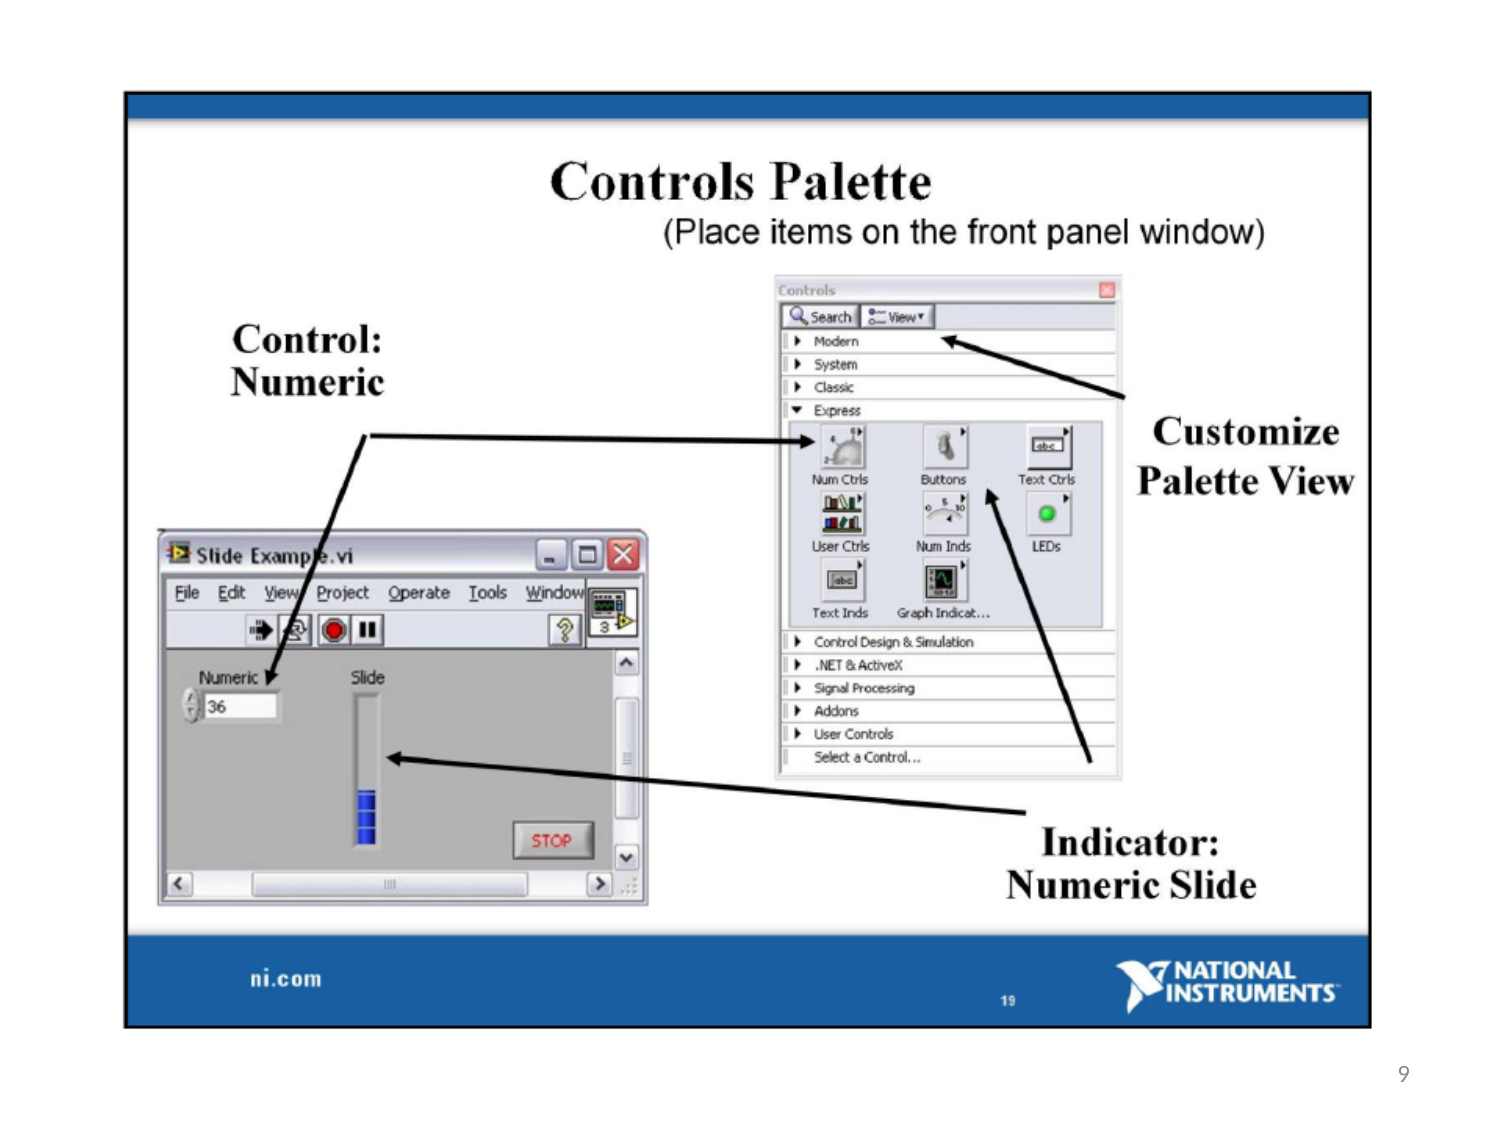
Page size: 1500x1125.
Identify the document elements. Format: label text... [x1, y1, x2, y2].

slide_number 9 [1074, 1042, 1425, 1103]
picture [114, 81, 1386, 1044]
